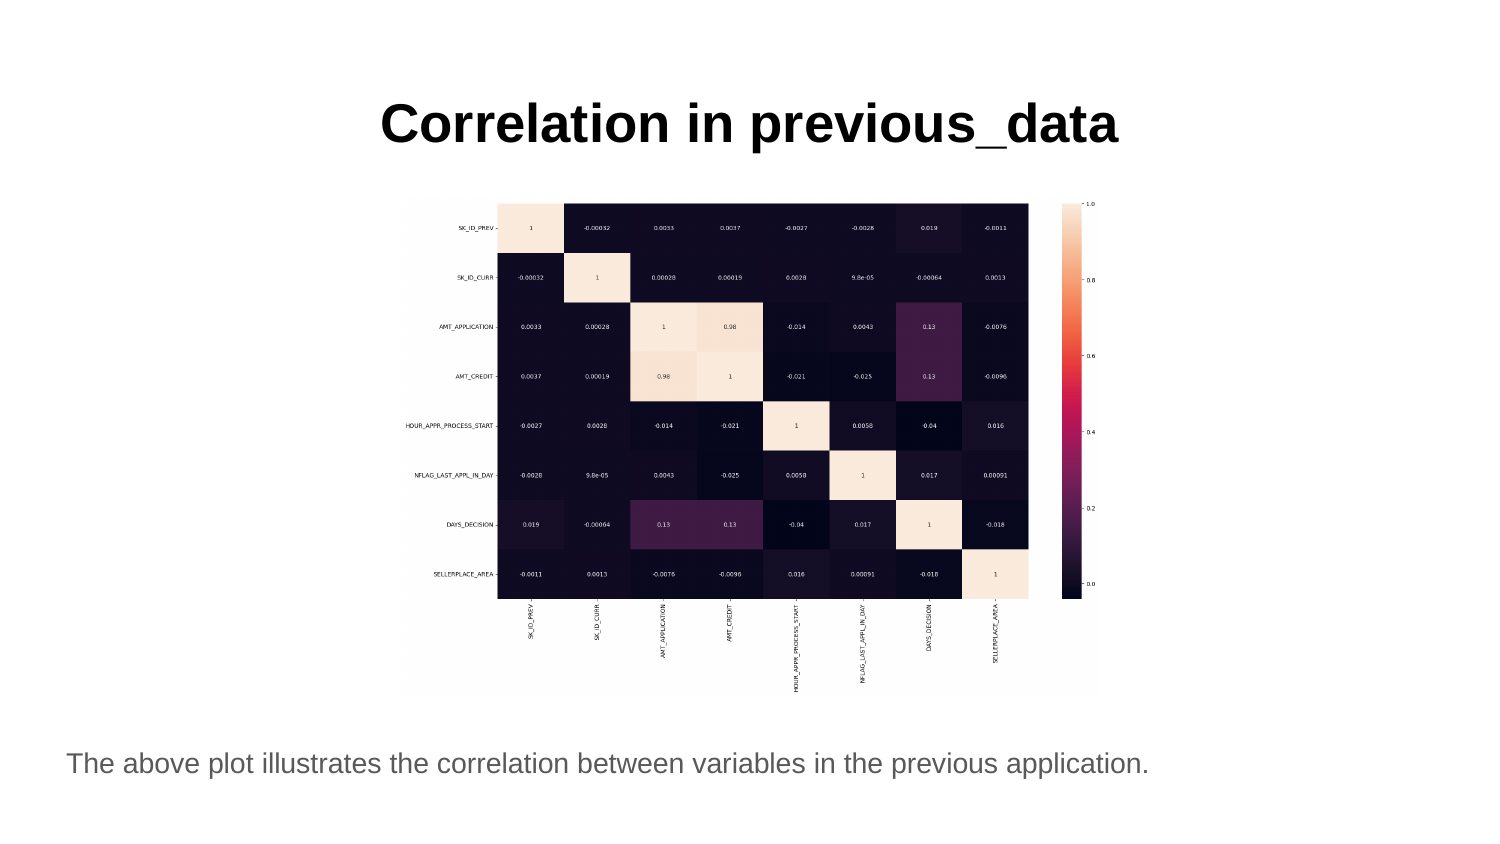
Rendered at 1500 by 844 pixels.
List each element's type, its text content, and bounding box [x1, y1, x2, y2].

picture [401, 196, 1099, 695]
title Correlation in previous_data [51, 72, 1449, 167]
list The above plot illustrates the correlation between variables in the previous application. [51, 725, 1449, 795]
